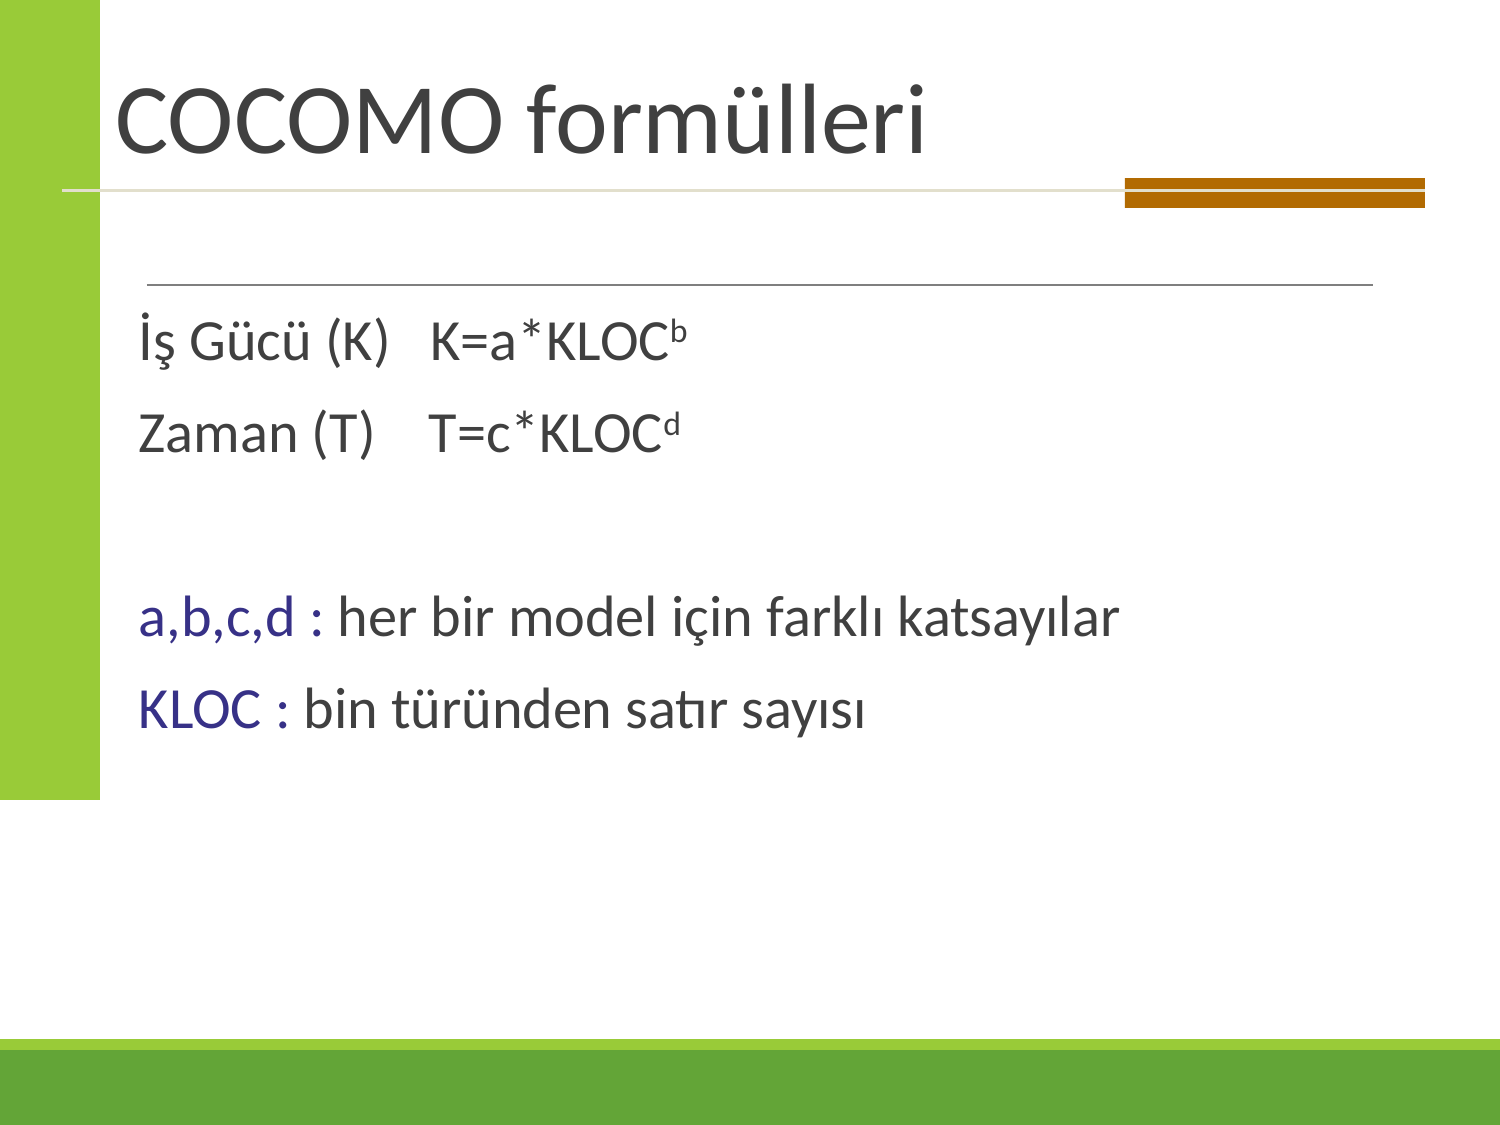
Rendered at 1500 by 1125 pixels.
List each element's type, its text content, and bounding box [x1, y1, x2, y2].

title COCOMO formülleri [100, 35, 1327, 182]
list İş Gücü (K) K=a*KLOCb Zaman (T) T=c*KLOCd a,b,c,d : her bir model için farklı katsayılar KLOC : bin türünden satır sayısı [123, 302, 1418, 1017]
